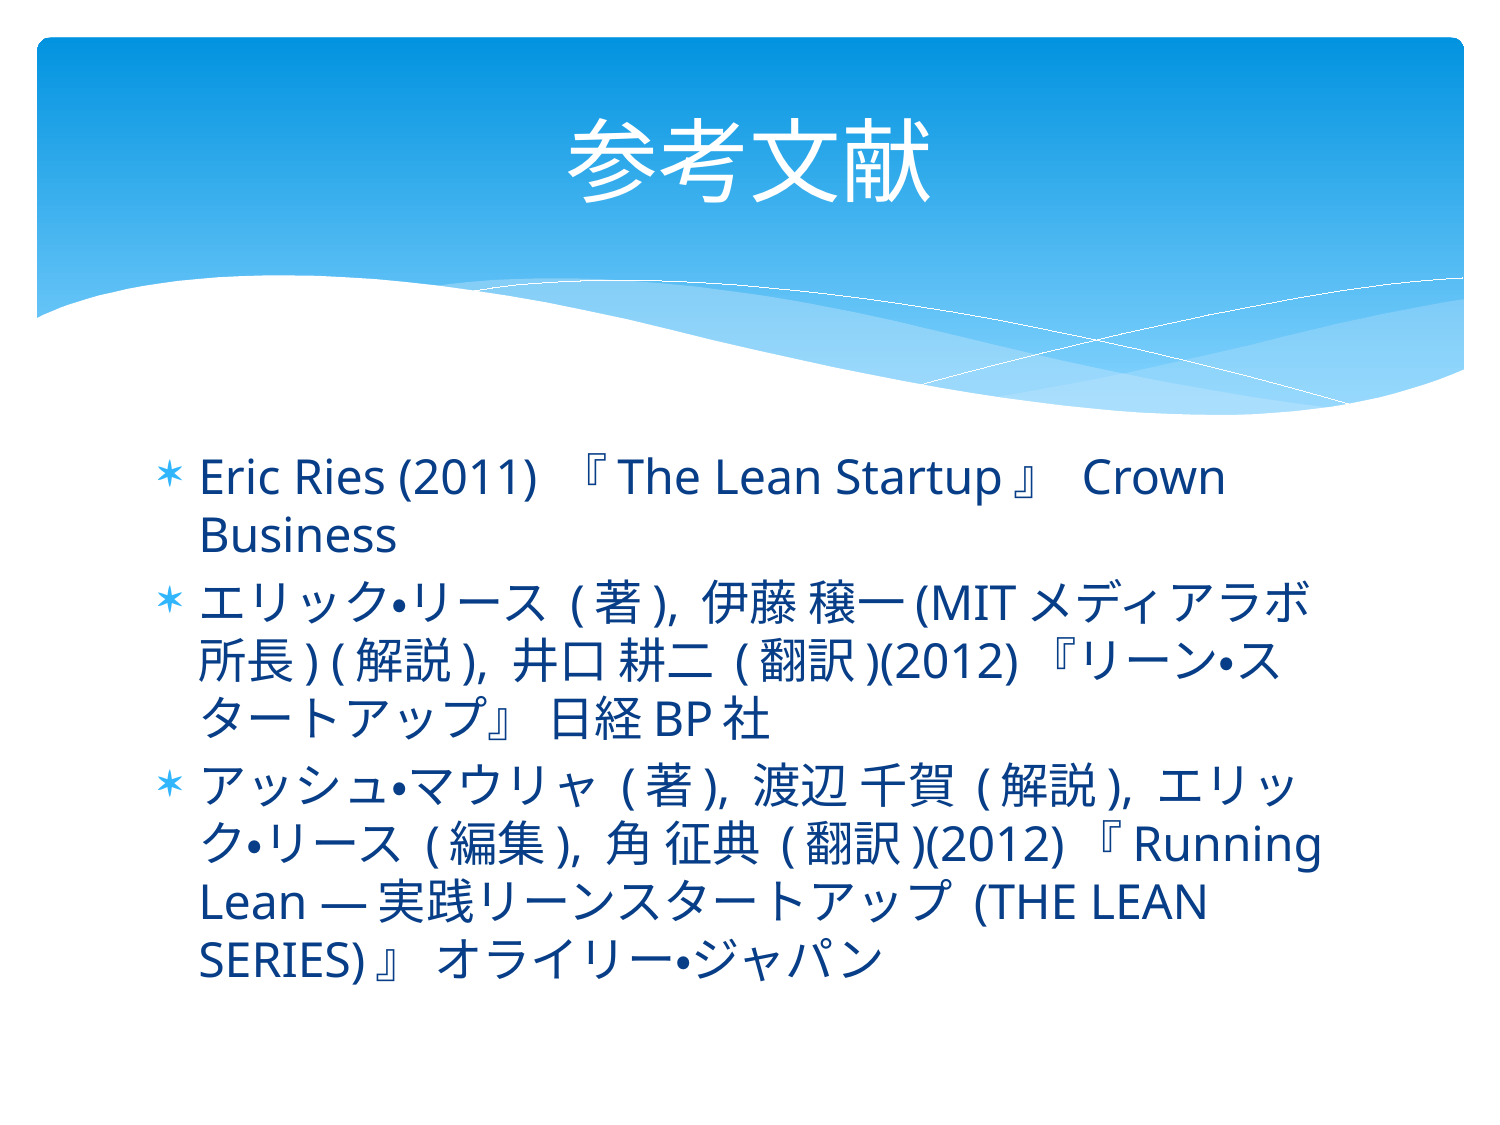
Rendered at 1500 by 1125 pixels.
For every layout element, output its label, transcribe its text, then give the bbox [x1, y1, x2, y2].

list Eric Ries (2011) 『The Lean Startup』 Crown Business エリック・リース (著), 伊藤 穣一(MITメディアラボ所長) (解説), 井口 耕二 (翻訳)(2012)『リーン・スタートアップ』 日経BP社 アッシュ・マウリャ (著), 渡辺 千賀 (解説), エリック・リース (編集), 角 征典 (翻訳)(2012)『Running Lean ―実践リーンスタートアップ (THE LEAN SERIES)』 オライリー・ジャパン [143, 438, 1359, 1005]
title 参考文献 [75, 55, 1425, 261]
